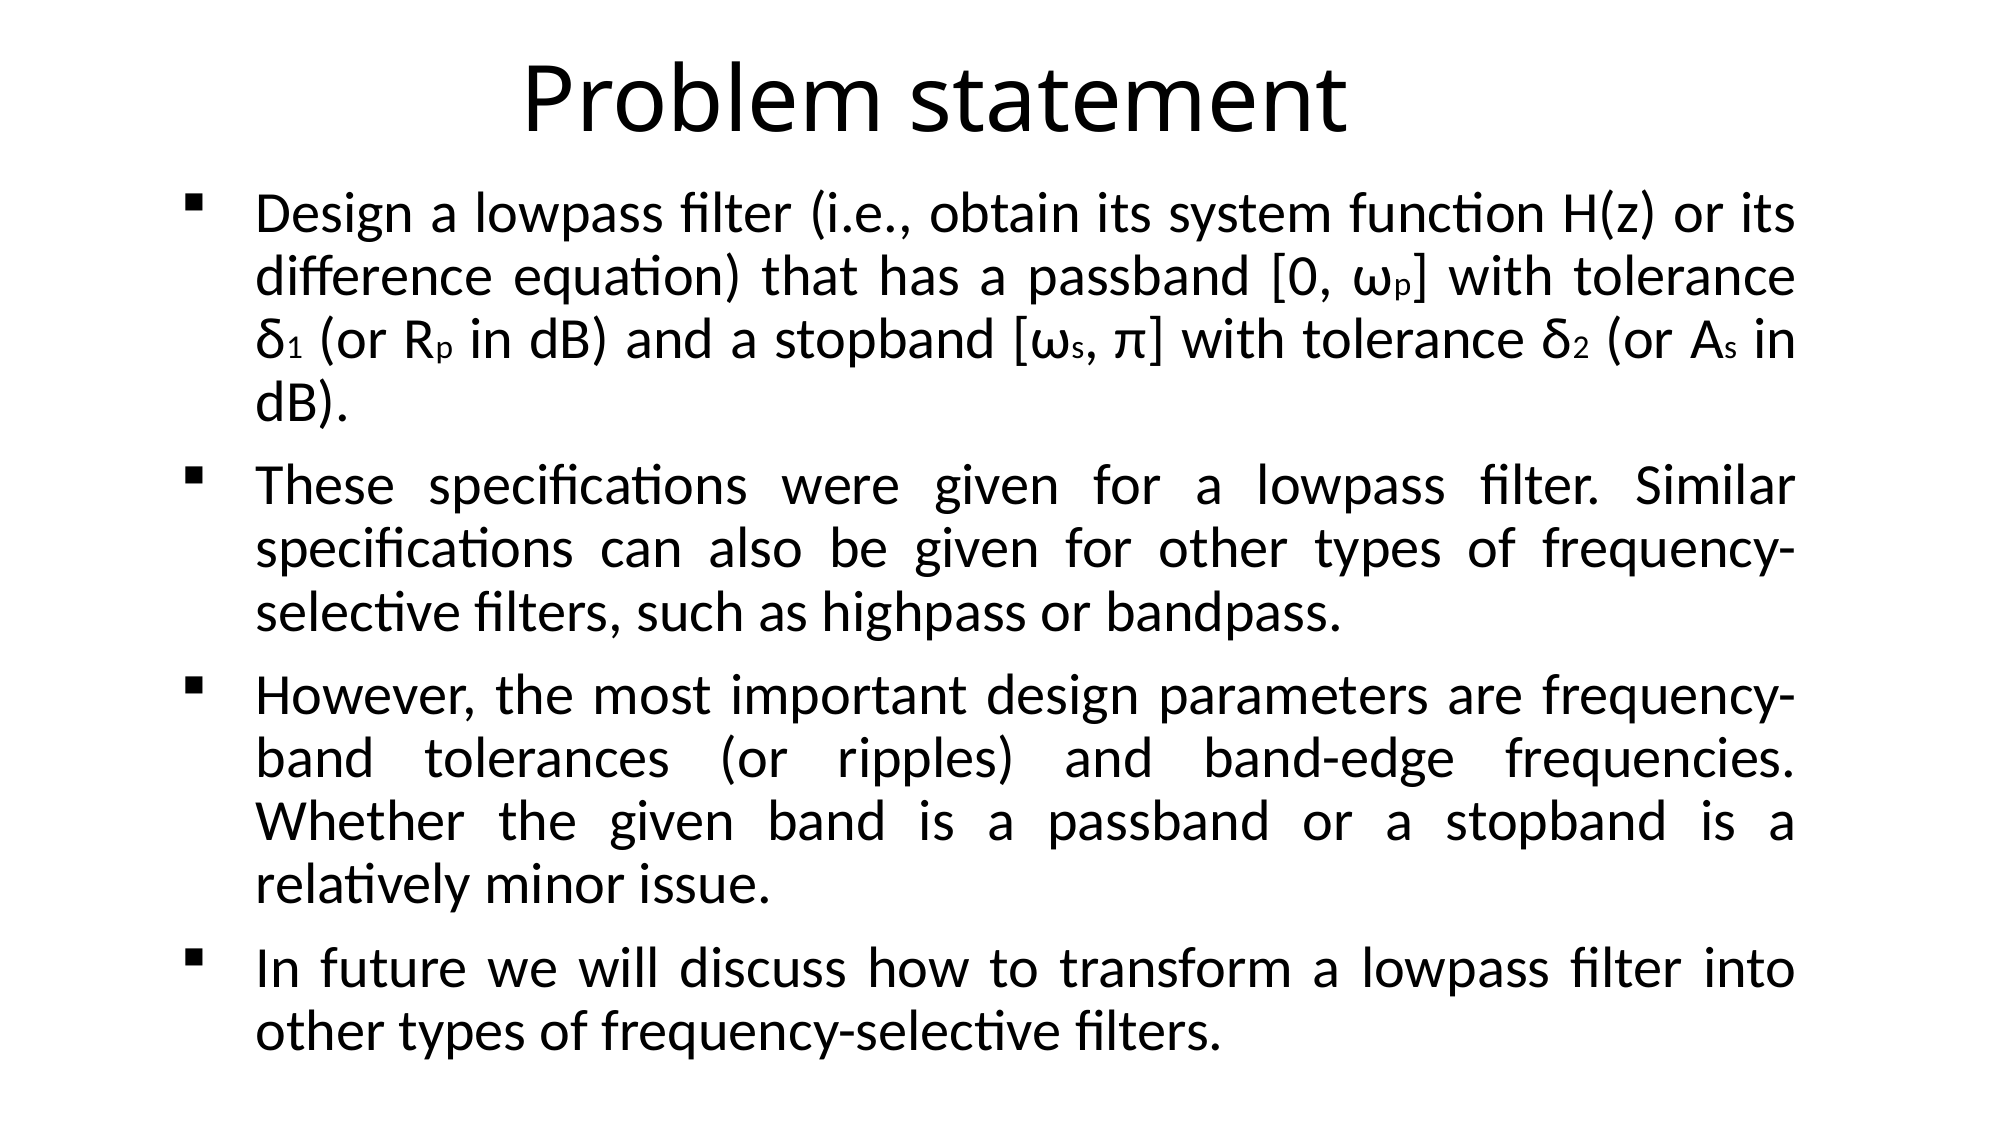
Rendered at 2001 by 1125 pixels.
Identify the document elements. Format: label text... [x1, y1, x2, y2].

title Problem statement [165, 63, 1706, 159]
subtitle Design a lowpass filter (i.e., obtain its system function H(z) or its difference equation) that has a passband [0, ωp] with tolerance δ1 (or Rp in dB) and a stopband [ωs, π] with tolerance δ2 (or As in dB). These specifications were given for a lowpass filter. Similar specifications can also be given for other types of frequency-selective filters, such as highpass or bandpass. However, the most important design parameters are frequency-band tolerances (or ripples) and band-edge frequencies. Whether the given band is a passband or a stopband is a relatively minor issue. In future we will discuss how to transform a lowpass filter into other types of frequency-selective filters. [165, 174, 1813, 878]
